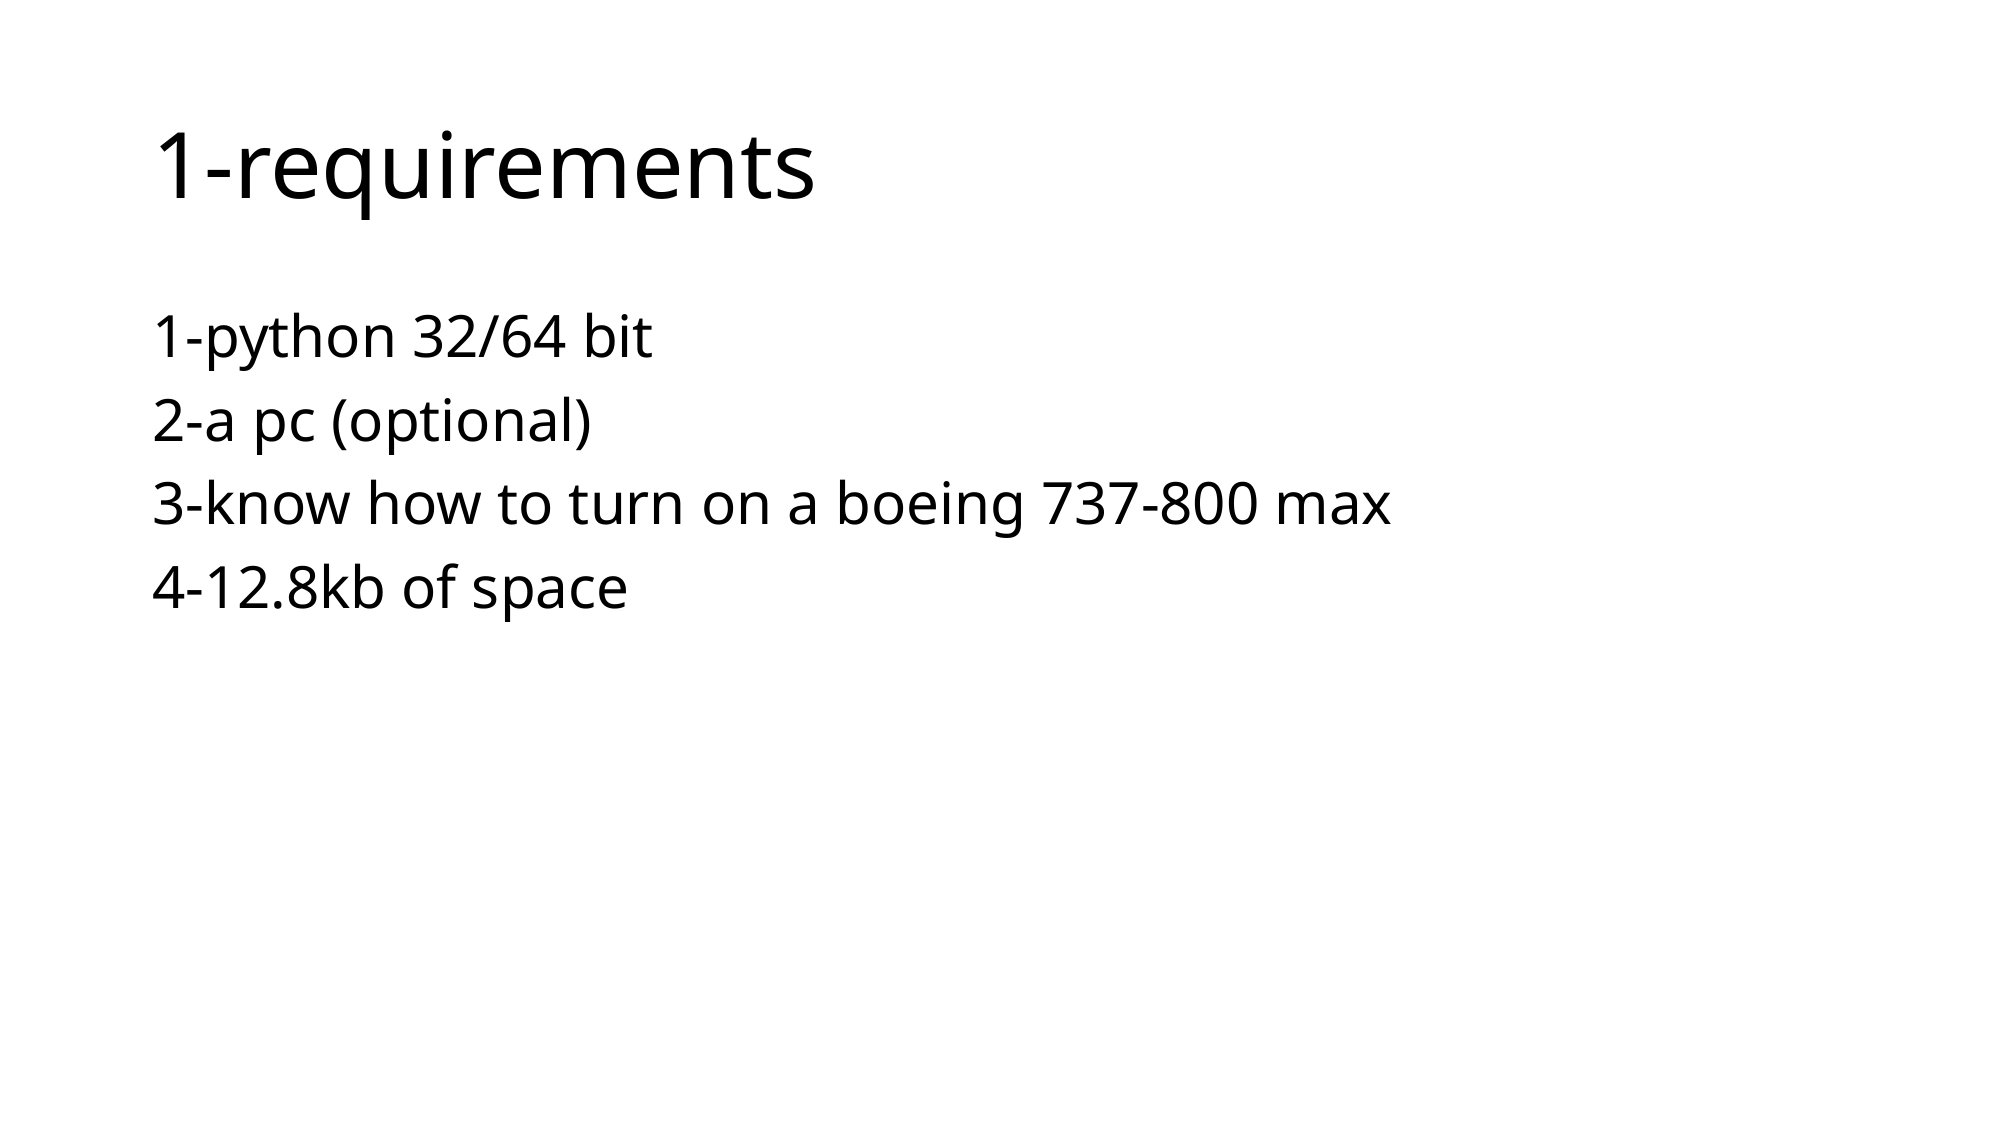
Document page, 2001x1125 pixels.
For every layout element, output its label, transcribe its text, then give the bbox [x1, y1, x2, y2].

list 1-python 32/64 bit 2-a pc (optional) 3-know how to turn on a boeing 737-800 max 4-12.8kb of space [137, 299, 1863, 1014]
title 1-requirements [137, 59, 1863, 278]
